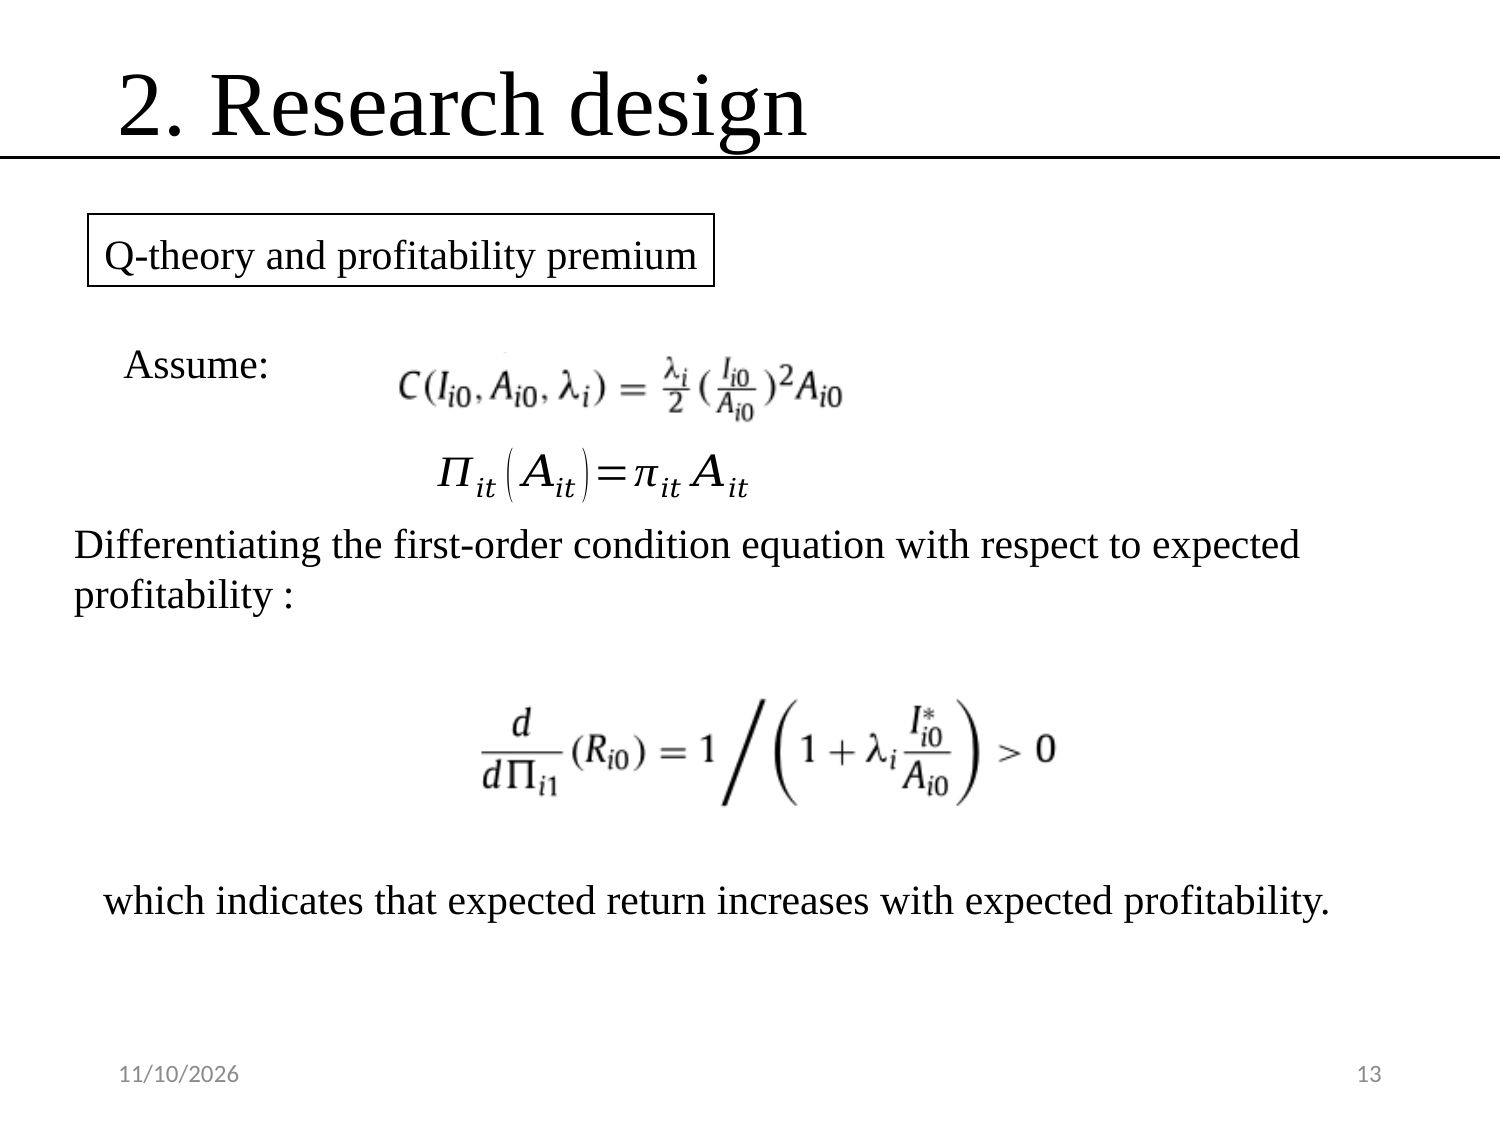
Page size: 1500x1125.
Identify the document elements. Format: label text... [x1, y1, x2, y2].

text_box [88, 213, 715, 287]
slide_number 13 [1059, 1042, 1397, 1103]
text_box which indicates that expected return increases with expected profitability. [88, 865, 1397, 931]
picture [389, 352, 846, 426]
text_box Assume: [27, 329, 1340, 395]
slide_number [103, 1042, 441, 1103]
picture [453, 680, 1060, 834]
text_box 2. Research design [103, 48, 1397, 153]
